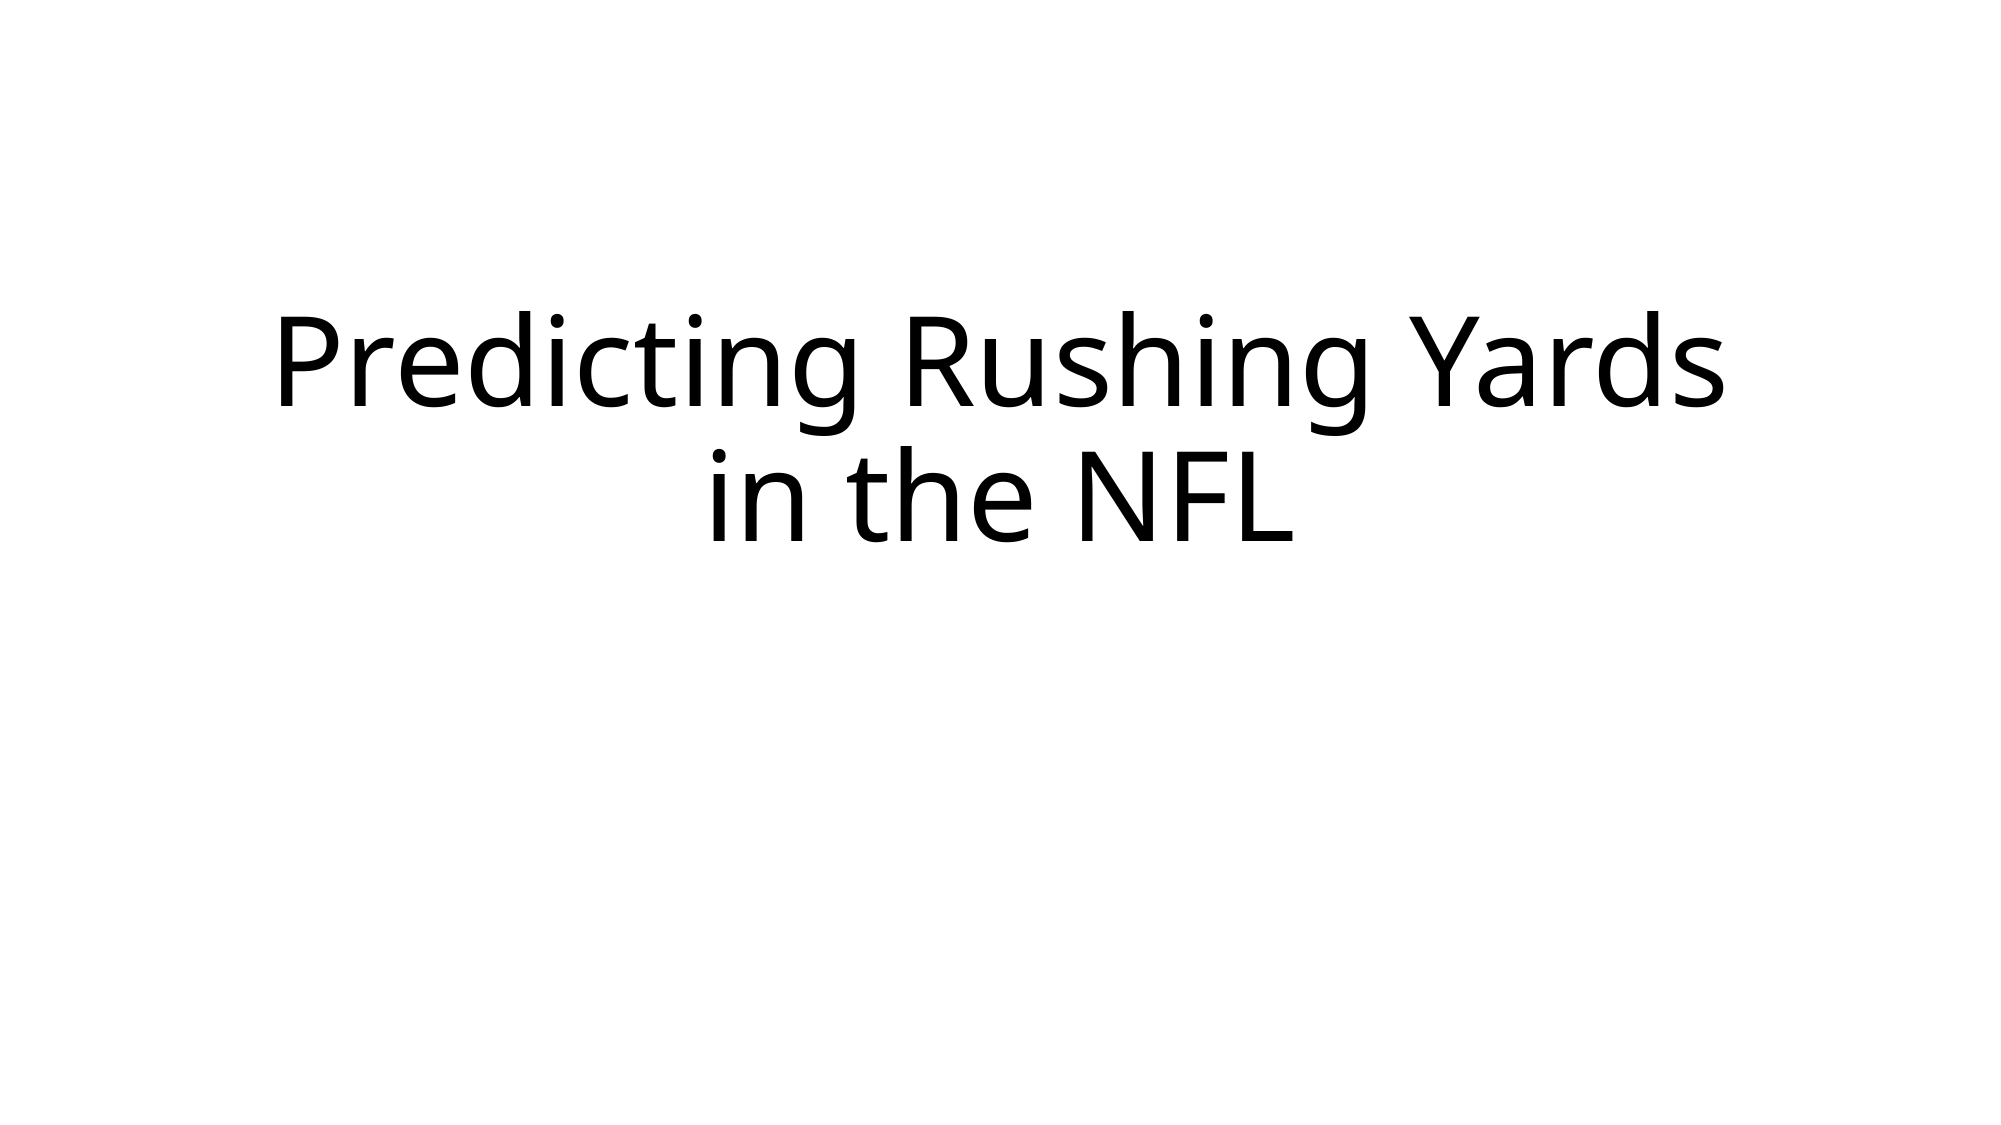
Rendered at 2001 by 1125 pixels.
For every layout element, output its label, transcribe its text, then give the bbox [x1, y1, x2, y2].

title Predicting Rushing Yards in the NFL [249, 184, 1750, 576]
